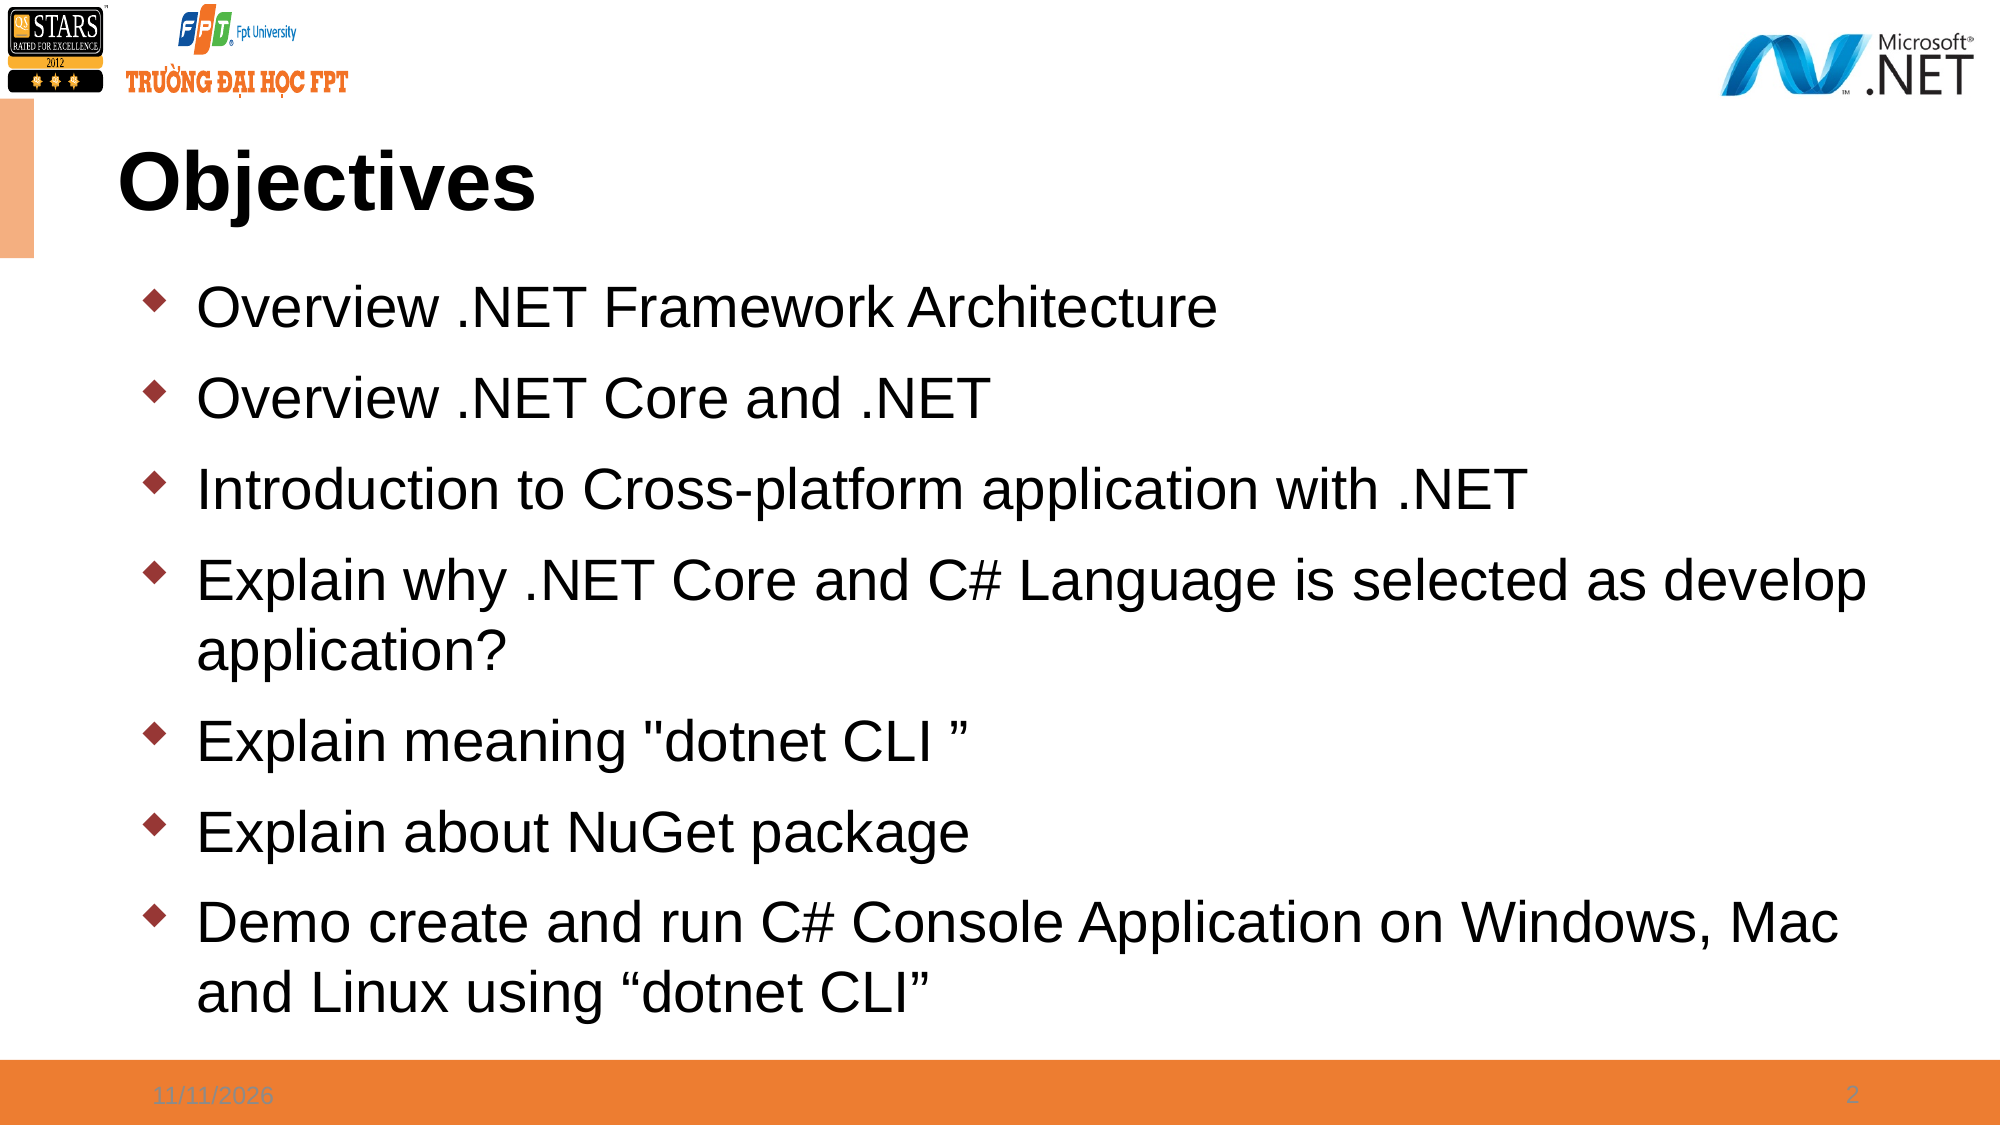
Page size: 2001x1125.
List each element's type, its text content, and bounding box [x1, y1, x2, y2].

slide_number 2 [1424, 1064, 1875, 1123]
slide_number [137, 1064, 588, 1124]
title Objectives [102, 121, 1875, 245]
list Overview .NET Framework Architecture Overview .NET Core and .NET Introduction to Cross-platform application with .NET Explain why .NET Core and C# Language is selected as develop application? Explain meaning "dotnet CLI ” Explain about NuGet package Demo create and run C# Console Application on Windows, Mac and Linux using “dotnet CLI” [125, 262, 1945, 1064]
picture [1685, 0, 2001, 129]
